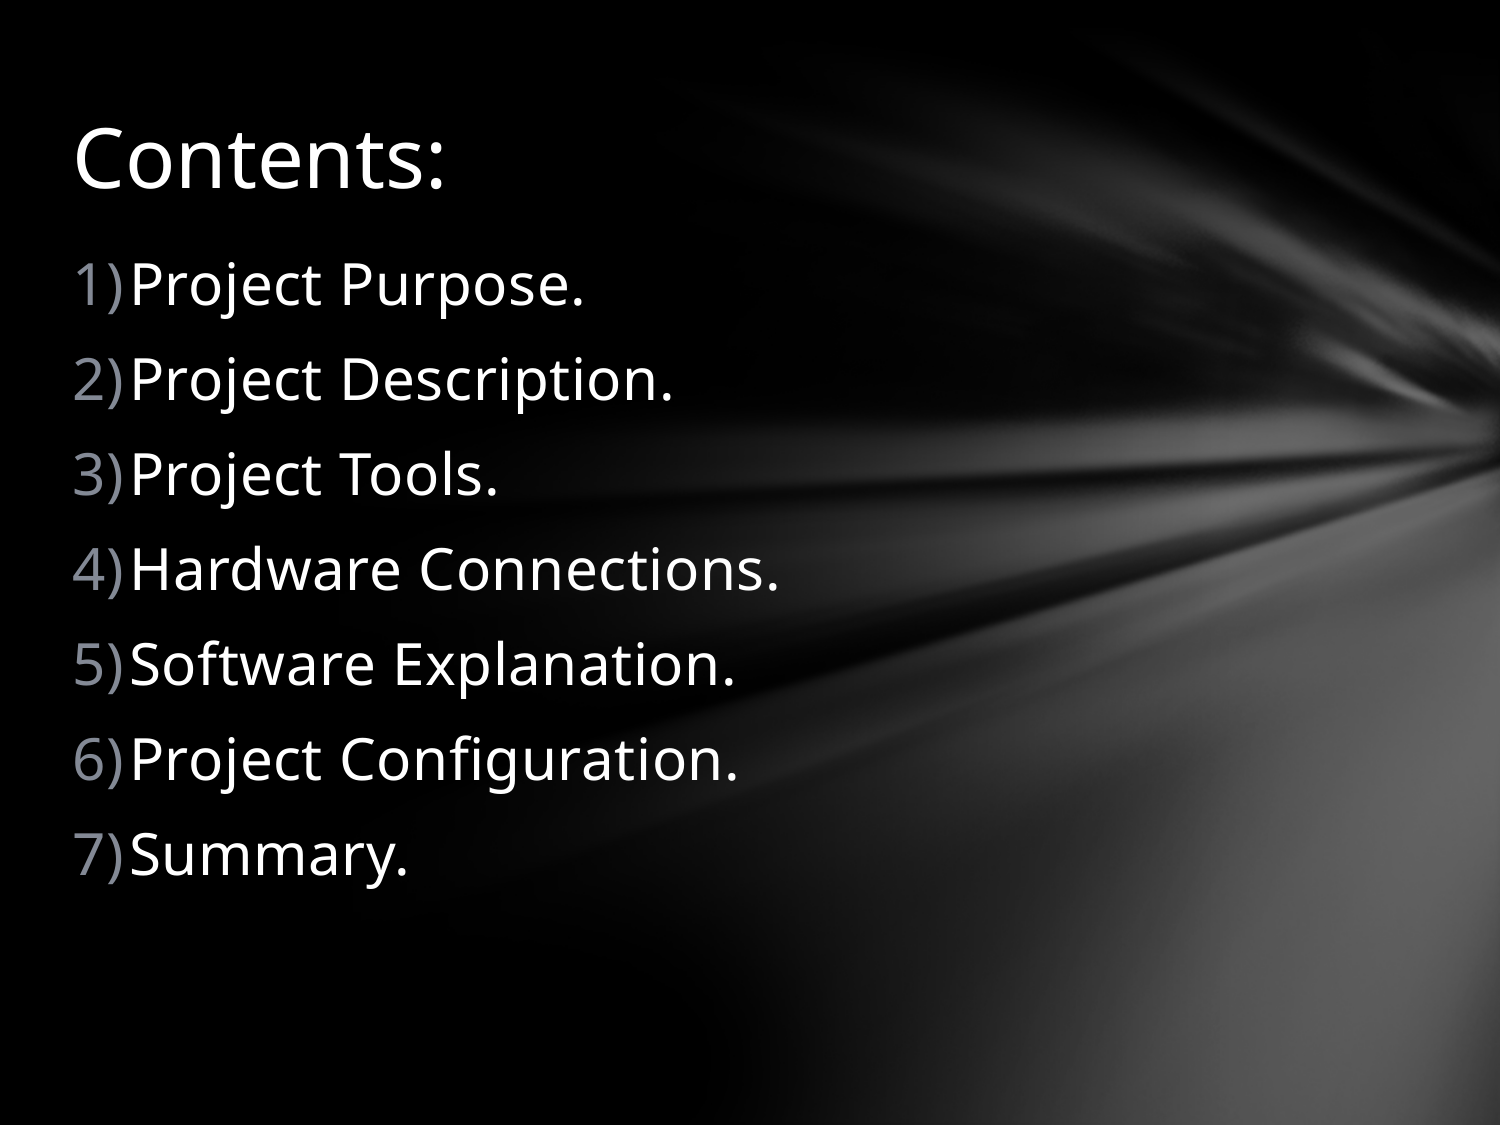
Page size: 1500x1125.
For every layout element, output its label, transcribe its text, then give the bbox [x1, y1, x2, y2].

list Project Purpose. Project Description. Project Tools. Hardware Connections. Software Explanation. Project Configuration. Summary. [57, 239, 1318, 1015]
title Contents: [57, 37, 1318, 213]
